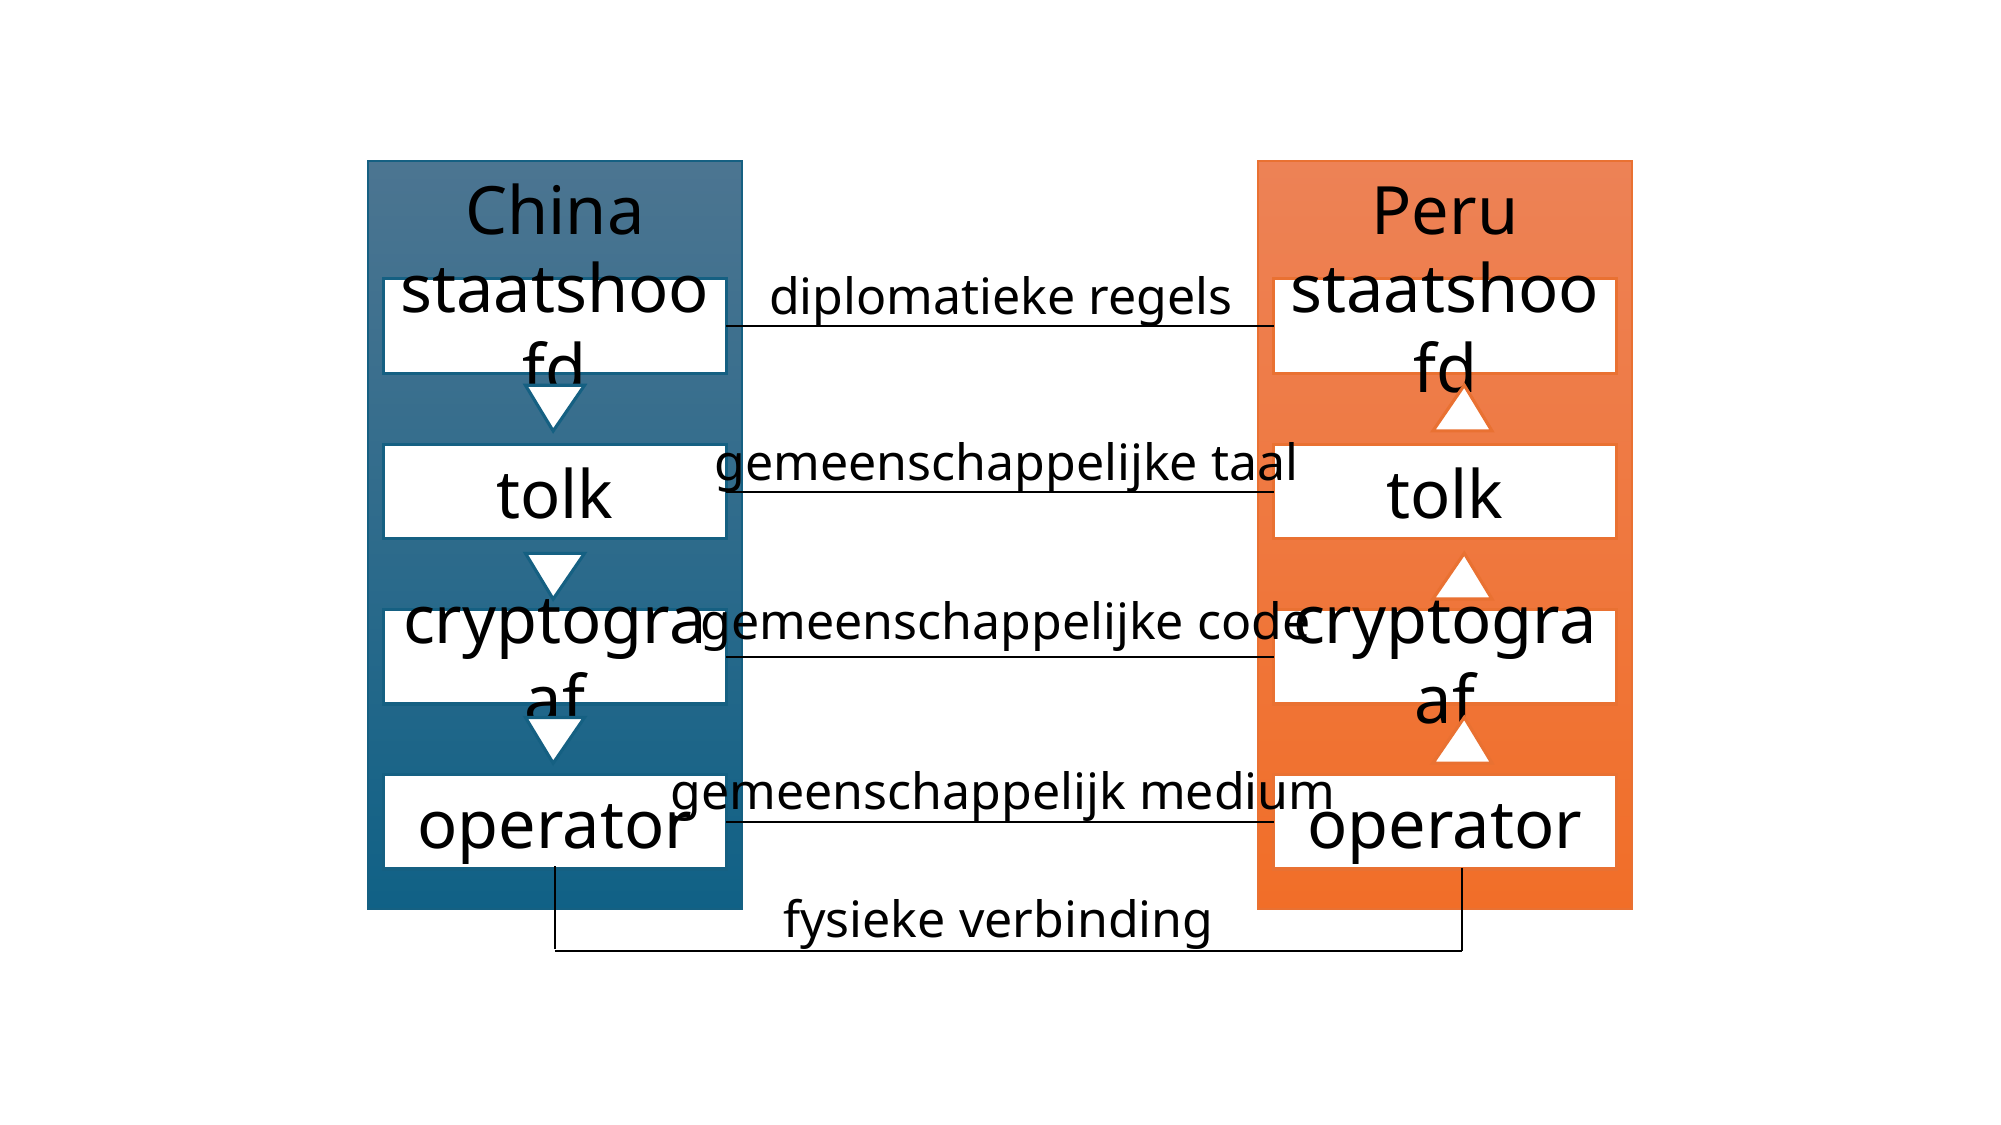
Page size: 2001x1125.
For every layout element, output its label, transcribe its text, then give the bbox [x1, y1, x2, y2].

text_box [1429, 550, 1495, 601]
text_box China [367, 160, 743, 910]
text_box tolk [1272, 443, 1618, 540]
text_box operator [382, 773, 728, 871]
text_box diplomatieke regels [754, 256, 1248, 325]
text_box tolk [382, 443, 728, 540]
text_box fysieke verbinding [768, 880, 1229, 950]
text_box [522, 715, 588, 767]
text_box [1429, 714, 1495, 765]
text_box fysieke verbinding [768, 952, 1229, 956]
text_box cryptograaf [382, 608, 728, 706]
text_box [1429, 382, 1495, 433]
text_box [522, 551, 588, 602]
text_box staatshoofd [1272, 277, 1618, 375]
text_box Peru [1257, 160, 1633, 910]
text_box gemeenschappelijke taal [699, 422, 1314, 498]
text_box gemeenschappelijk medium [655, 752, 1351, 827]
text_box operator [1272, 773, 1618, 871]
text_box staatshoofd [382, 277, 728, 375]
text_box diplomatieke regels [754, 327, 1248, 332]
text_box gemeenschappelijke code [685, 582, 1326, 658]
text_box cryptograaf [1272, 608, 1618, 706]
text_box [522, 383, 588, 434]
